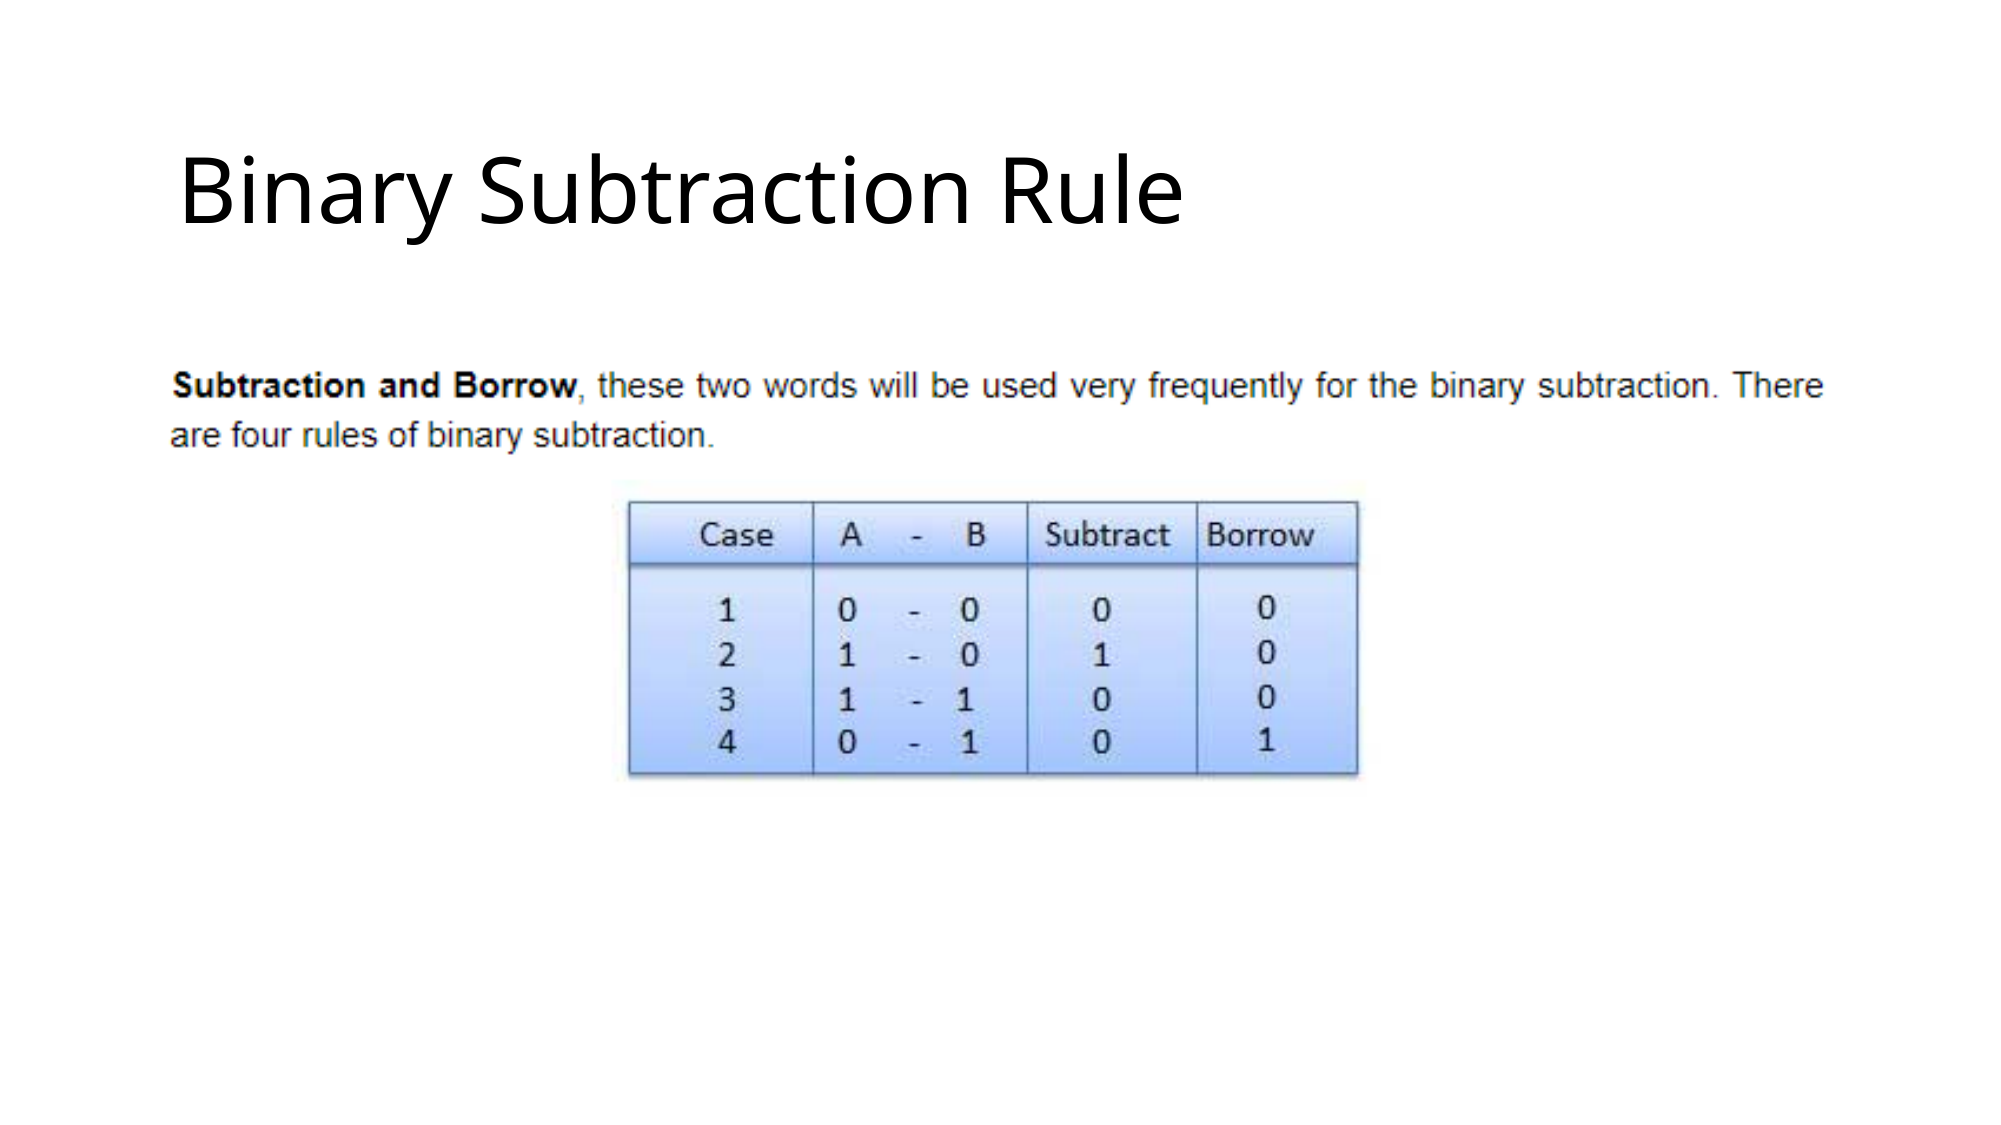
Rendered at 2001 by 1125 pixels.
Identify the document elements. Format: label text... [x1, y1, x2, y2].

text_box Binary Subtraction Rule [162, 84, 1888, 303]
picture [157, 351, 1842, 827]
